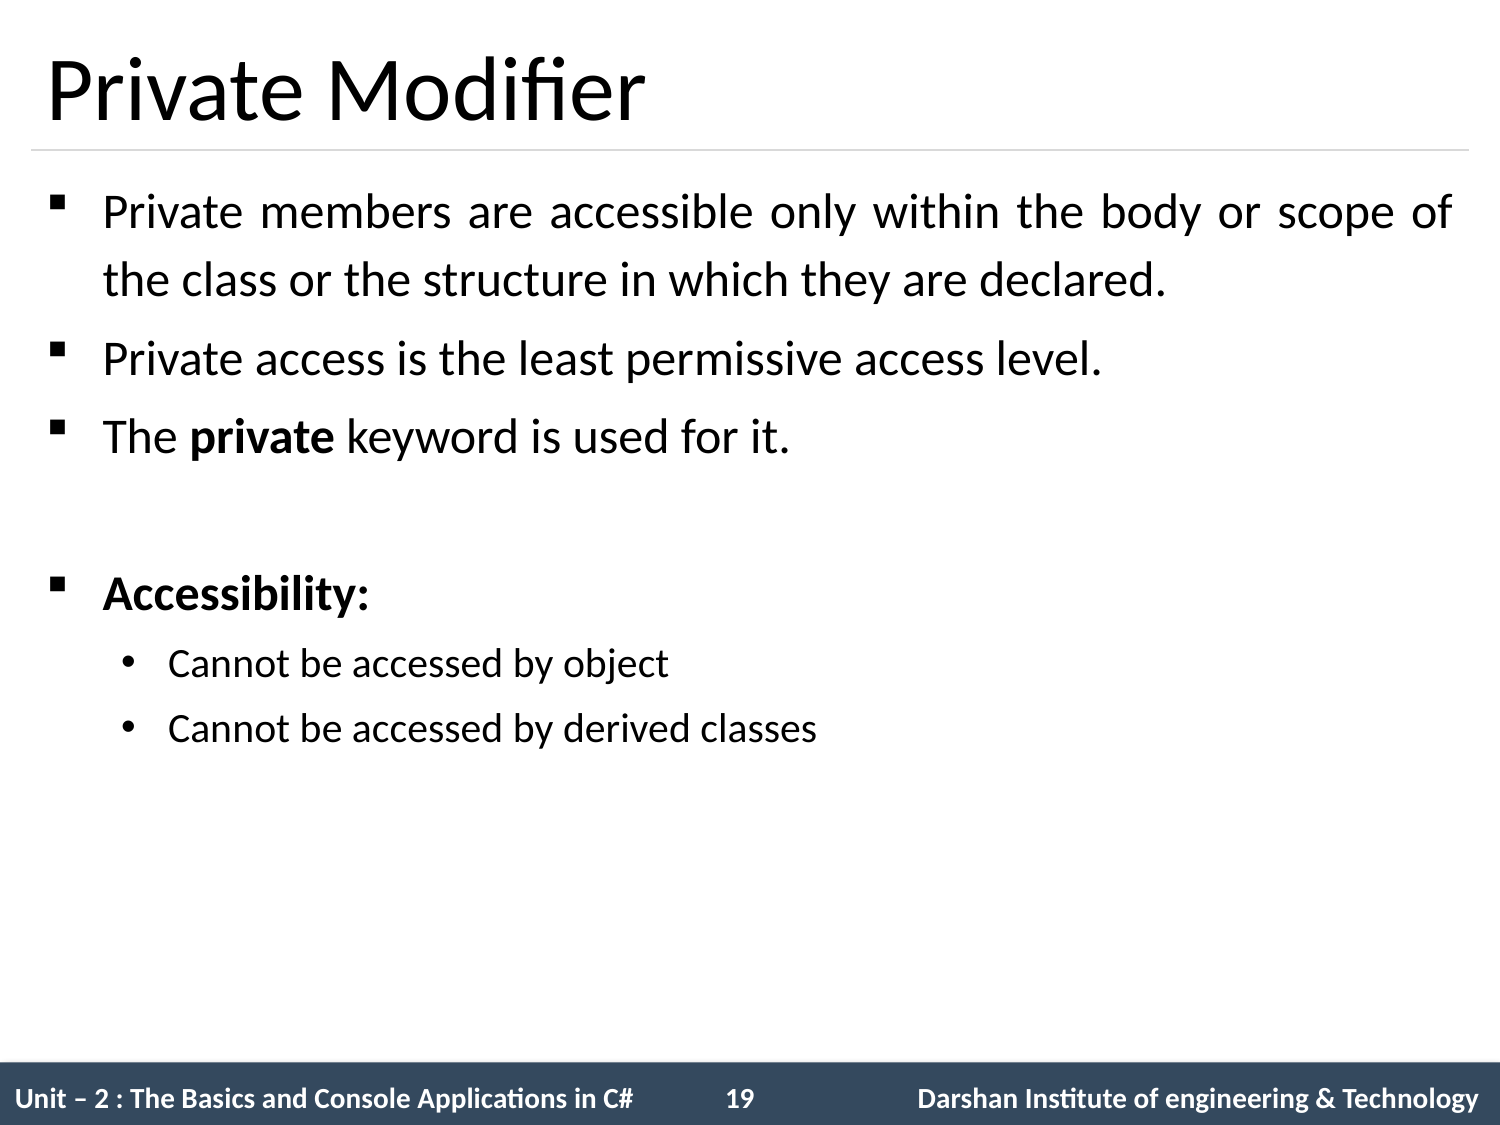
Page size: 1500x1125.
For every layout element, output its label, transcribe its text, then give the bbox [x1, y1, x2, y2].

title Private Modifier [31, 17, 1469, 150]
list Private members are accessible only within the body or scope of the class or the structure in which they are declared. Private access is the least permissive access level. The private keyword is used for it. Accessibility: Cannot be accessed by object Cannot be accessed by derived classes [31, 162, 1469, 1038]
